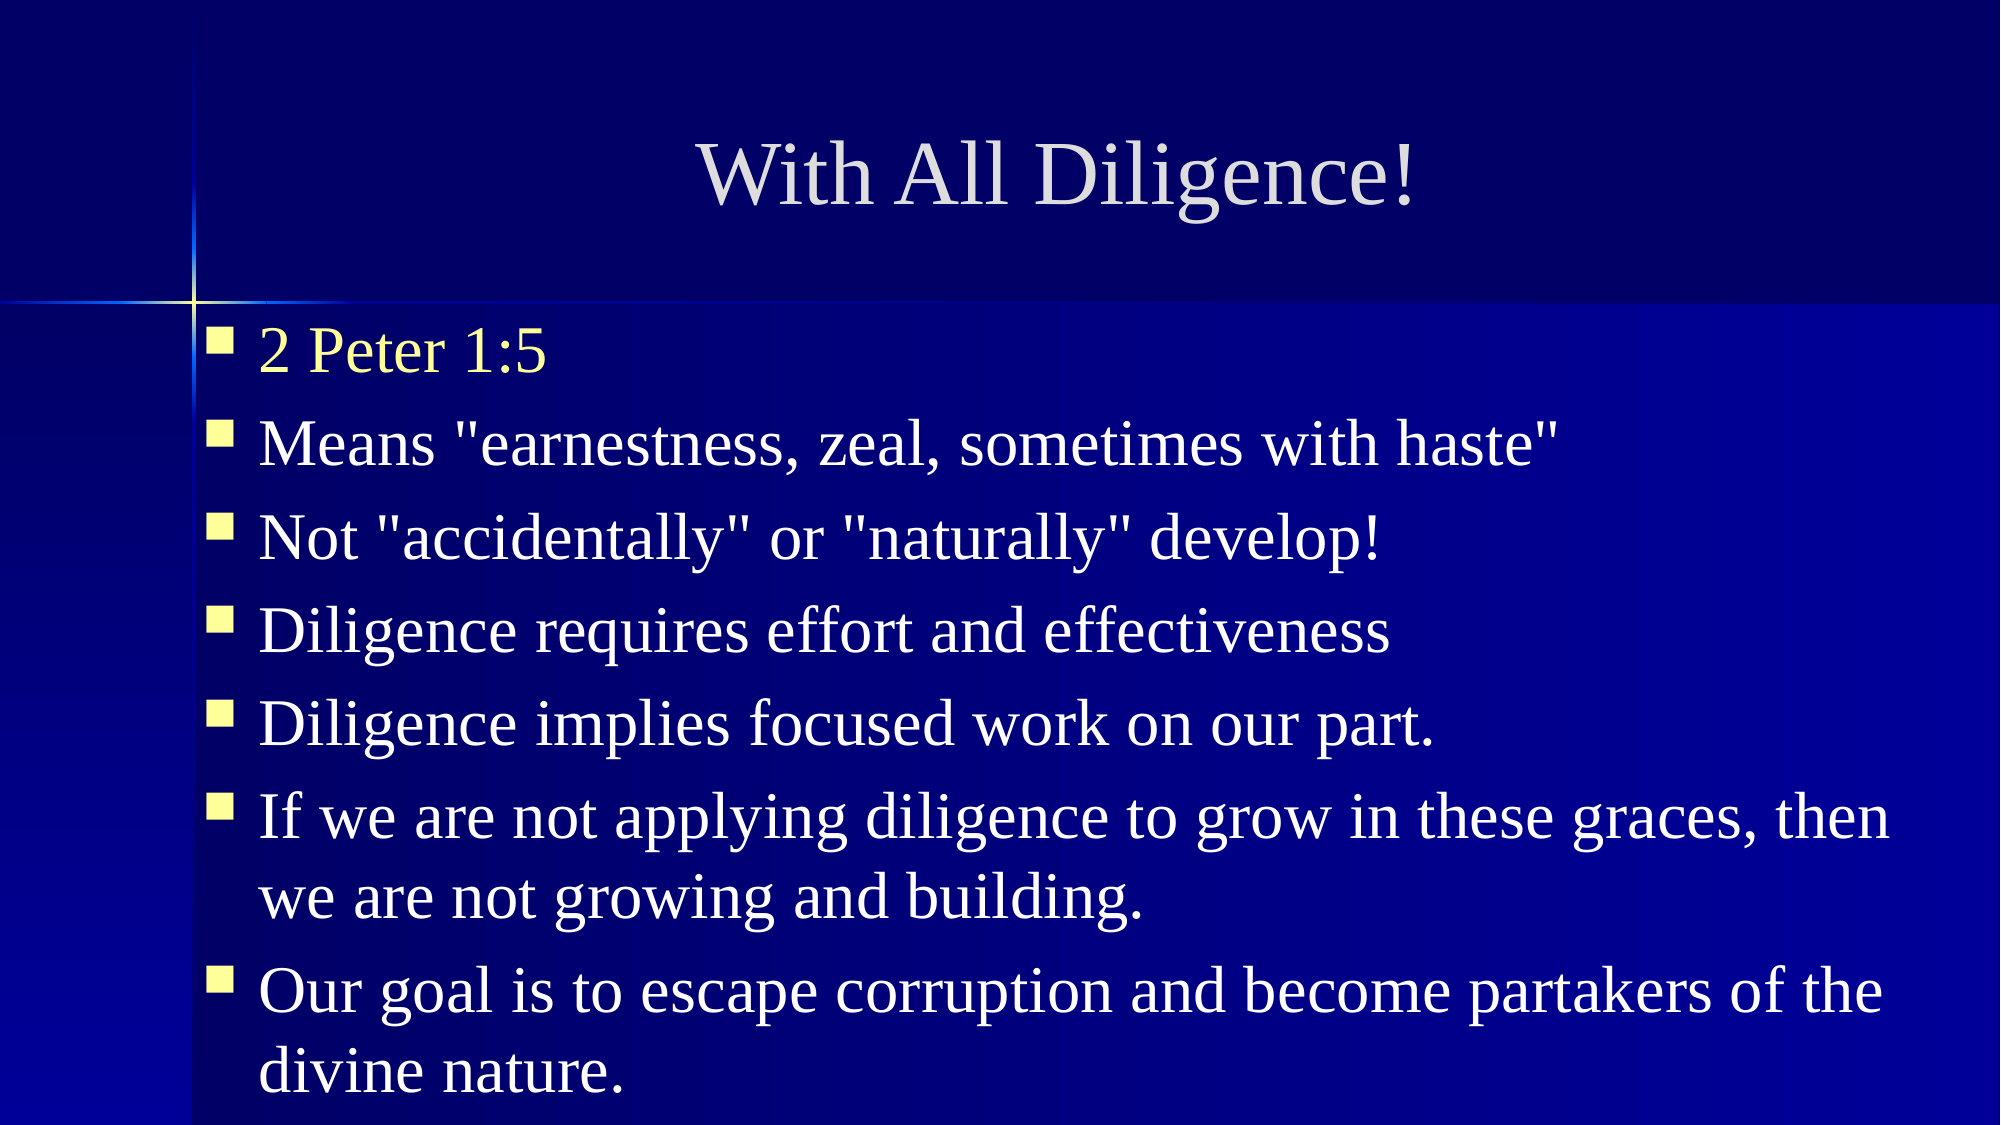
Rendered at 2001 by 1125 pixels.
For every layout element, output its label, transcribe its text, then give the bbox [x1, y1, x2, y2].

list 2 Peter 1:5 Means "earnestness, zeal, sometimes with haste" Not "accidentally" or "naturally" develop! Diligence requires effort and effectiveness Diligence implies focused work on our part. If we are not applying diligence to grow in these graces, then we are not growing and building. Our goal is to escape corruption and become partakers of the divine nature. [187, 298, 1913, 1074]
title With All Diligence! [233, 50, 1884, 285]
